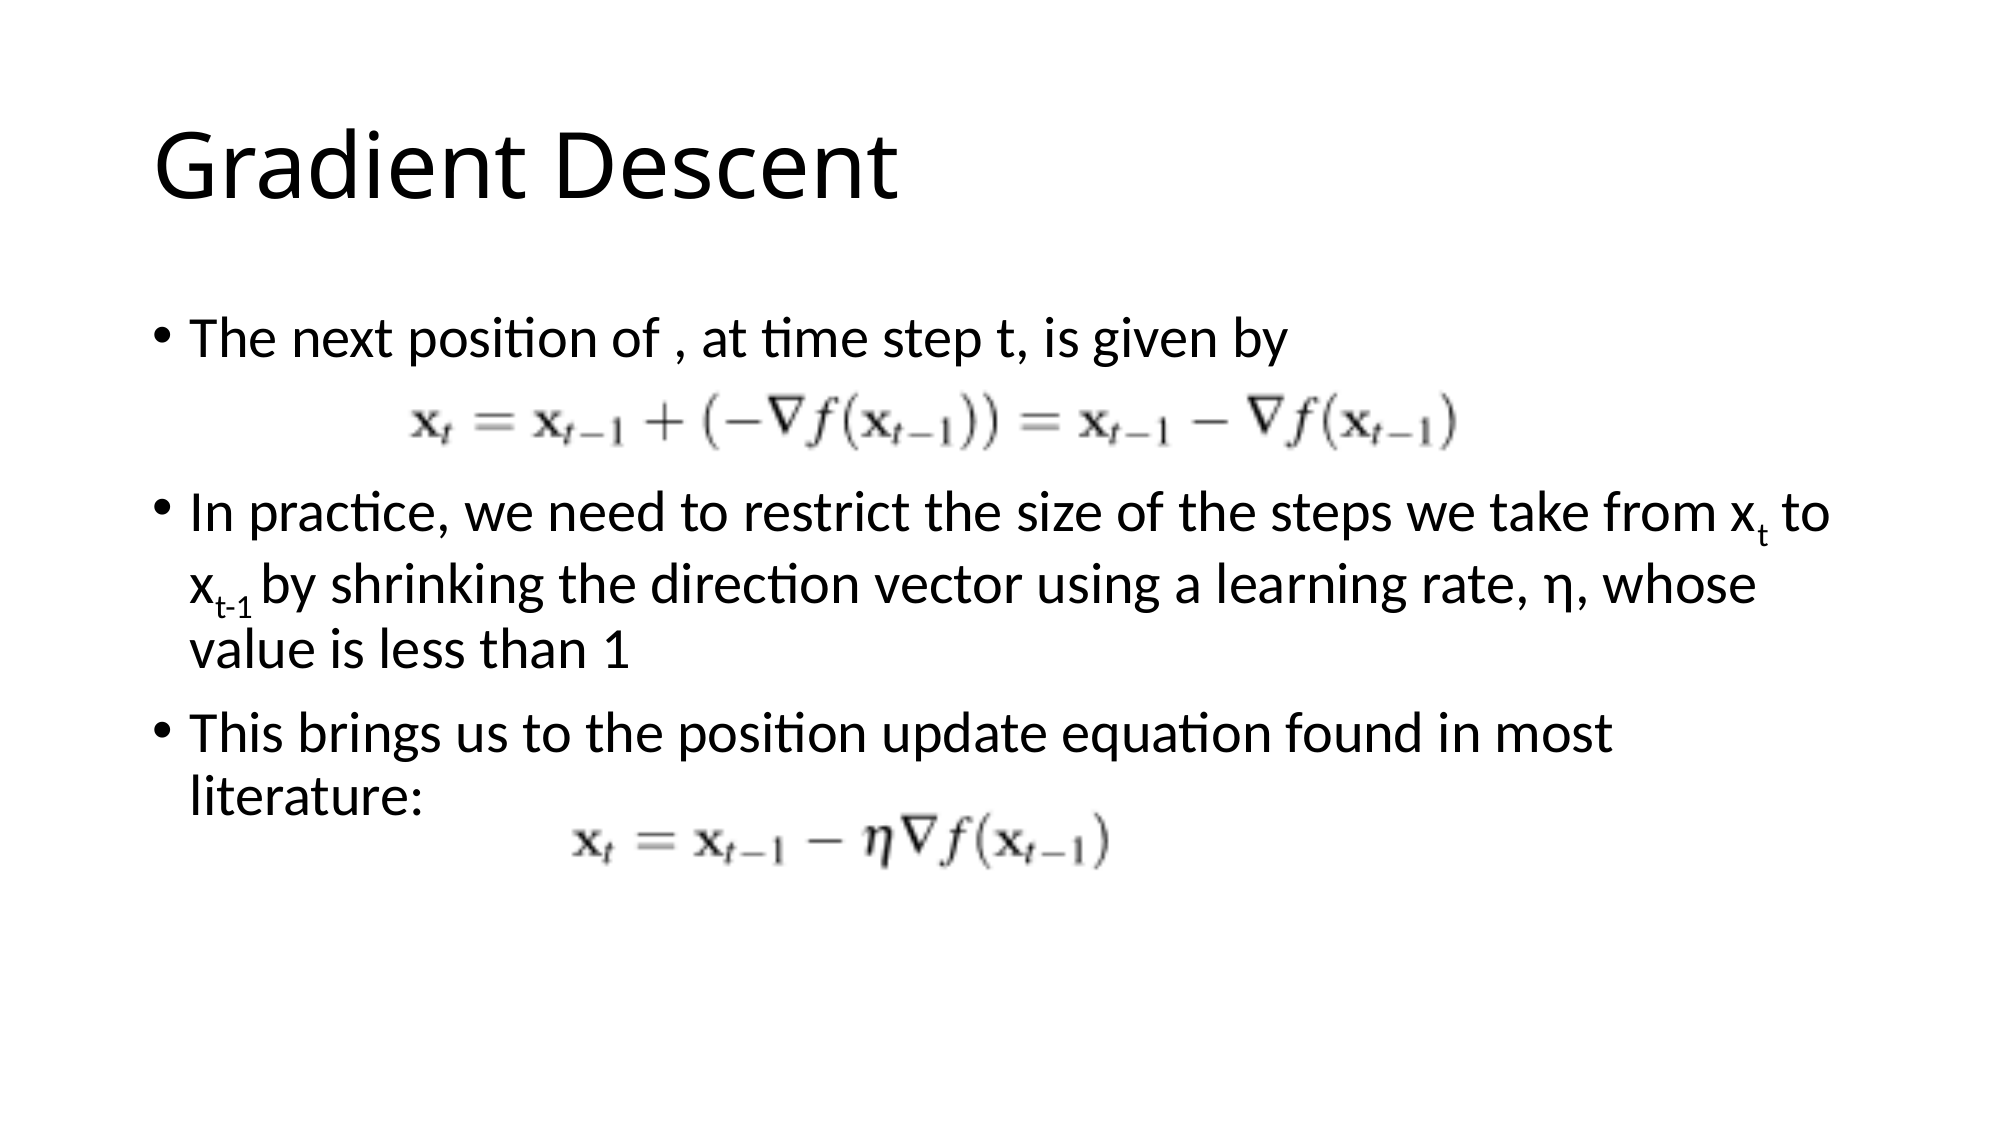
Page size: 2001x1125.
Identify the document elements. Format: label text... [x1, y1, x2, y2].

picture [390, 378, 1480, 478]
picture [557, 791, 1132, 900]
title Gradient Descent [137, 59, 1863, 278]
list The next position of , at time step t, is given by In practice, we need to restrict the size of the steps we take from xt to xt-1 by shrinking the direction vector using a learning rate, η, whose value is less than 1 This brings us to the position update equation found in most literature: [137, 299, 1863, 1014]
